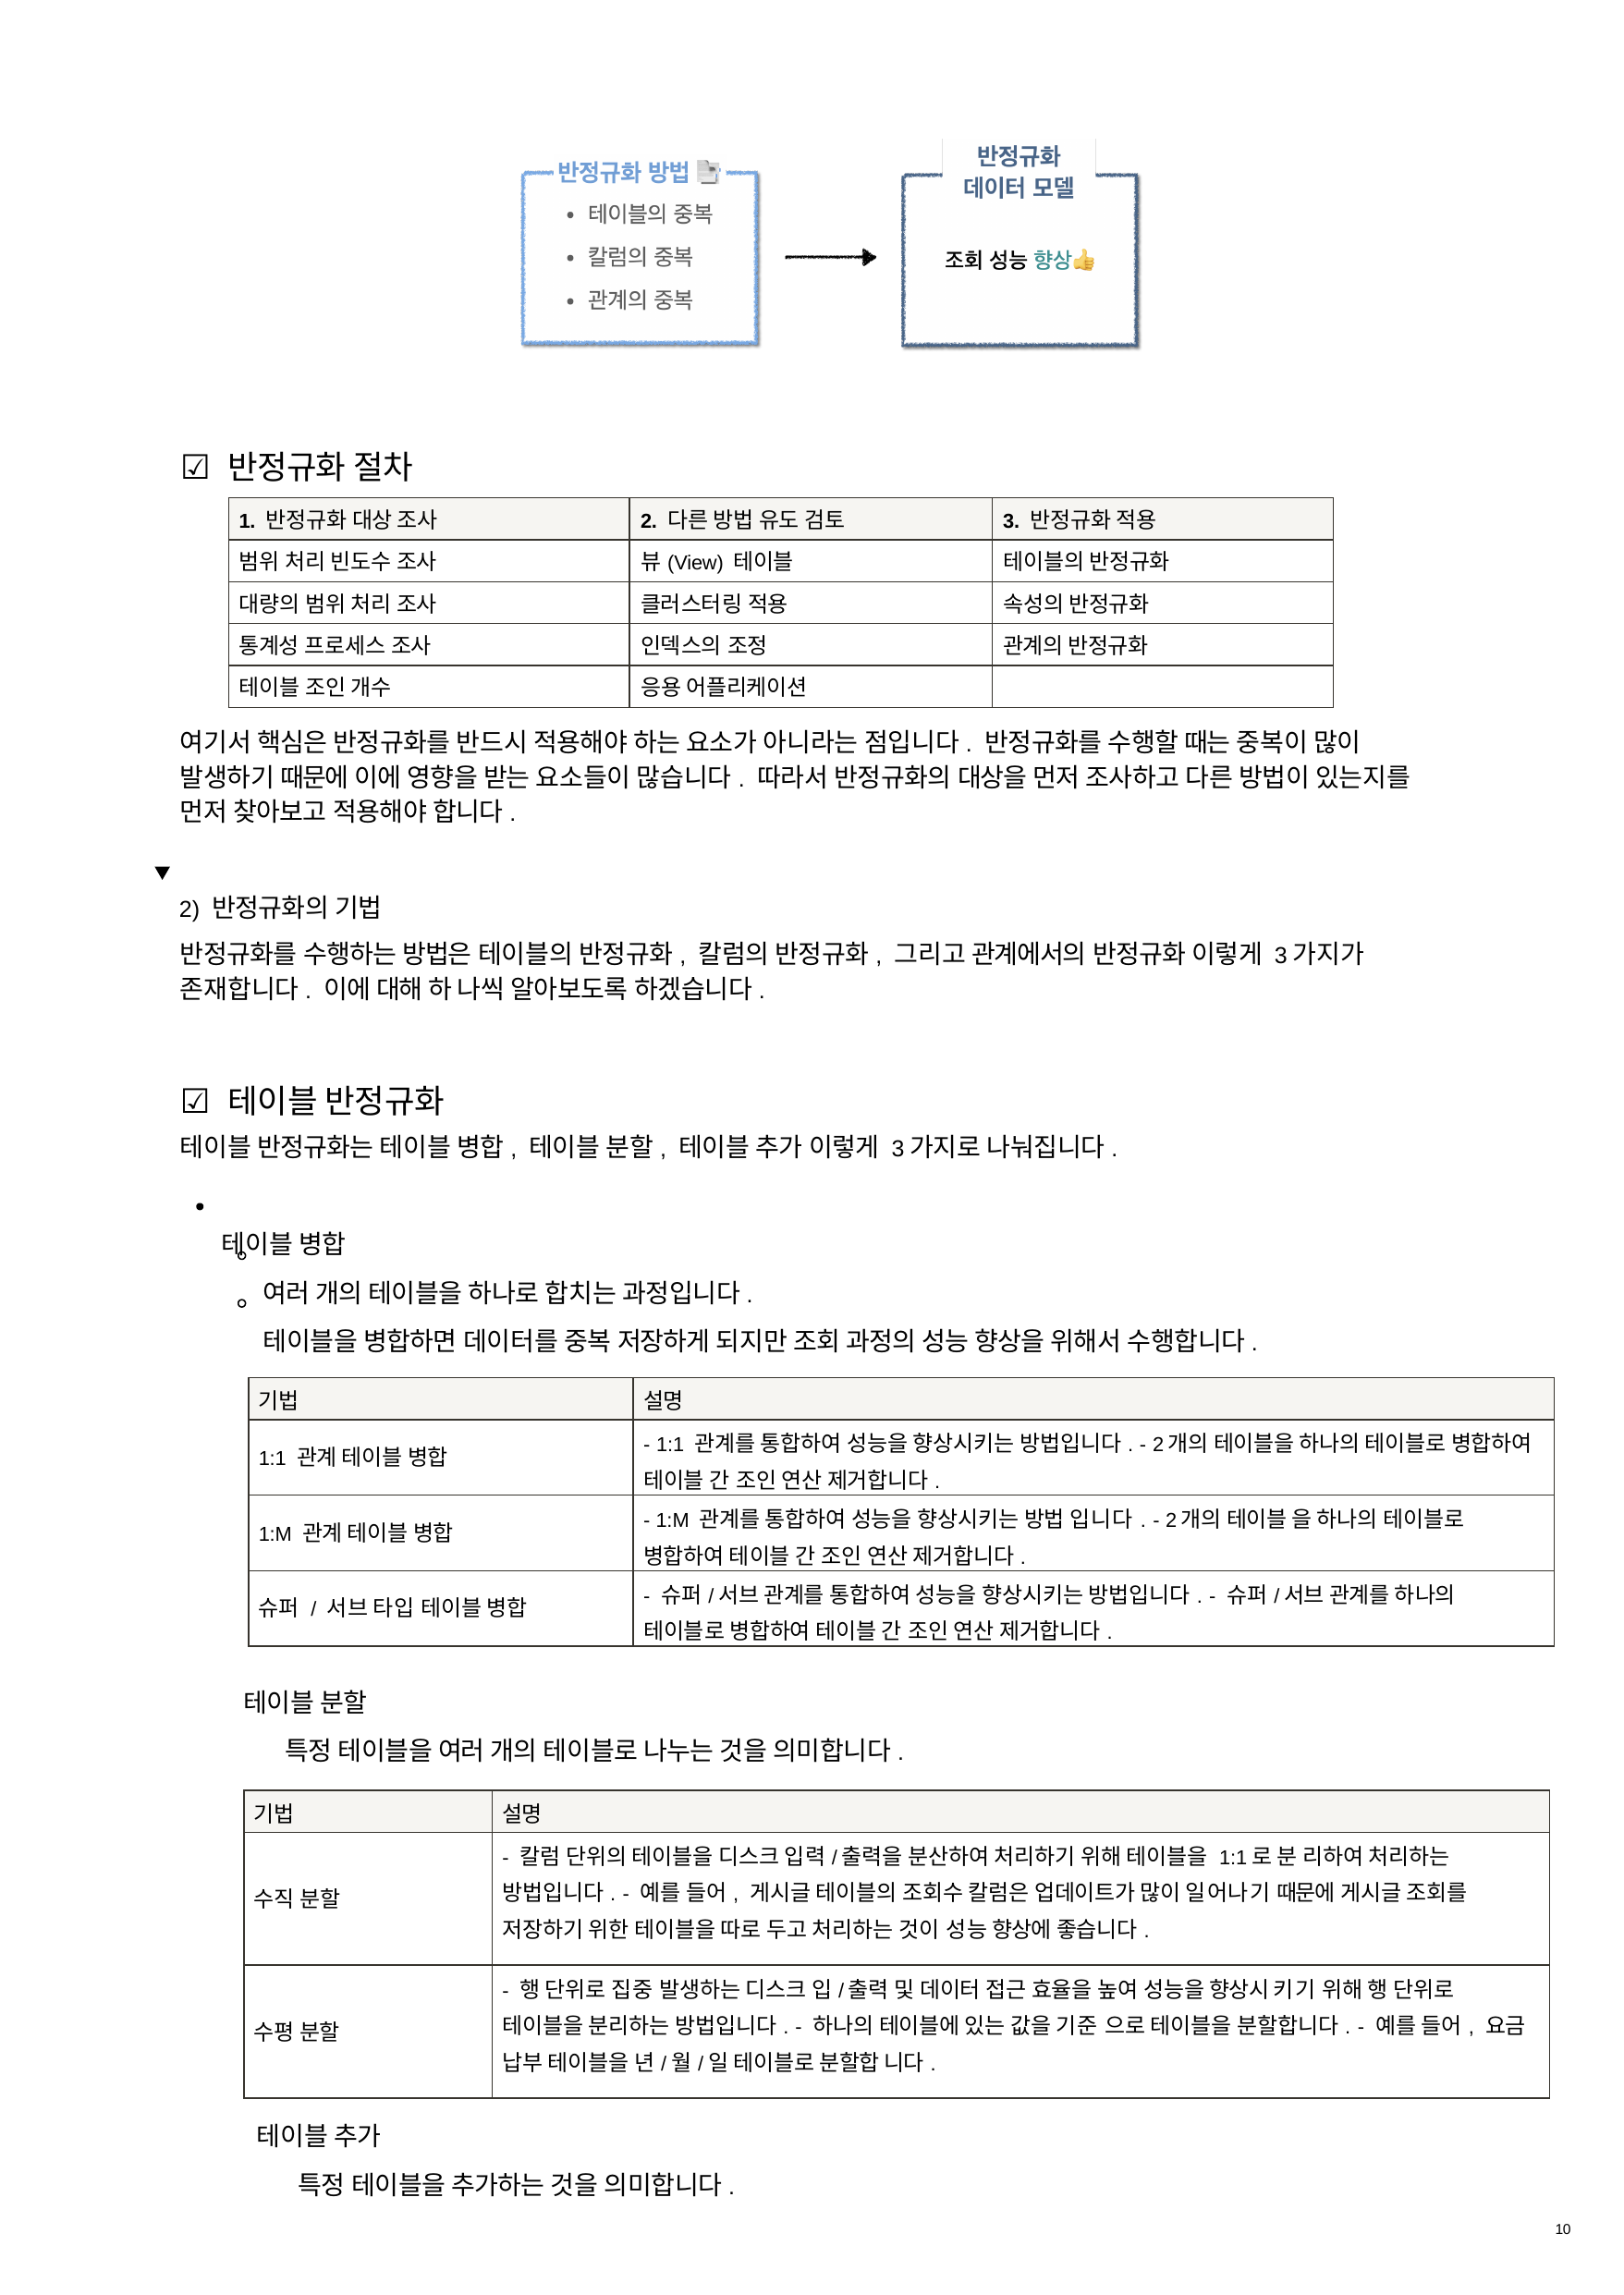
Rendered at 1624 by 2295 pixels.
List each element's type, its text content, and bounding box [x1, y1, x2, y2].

slide_number 10 [1549, 2218, 1580, 2295]
table_cell 관계의 반정규화 [993, 624, 1333, 665]
text_box 여기서 핵심은 반정규화를 반드시 적용해야 하는 요소가 아니라는 점입니다. 반정규화를 수행할 때는 중복이 많이 발생하기 때문에 이에 영향을 받는 요소들이 많습니다. 따라서 반정규화의 대상을 먼저 조사하고 다른 방법이 있는지를 먼저 찾아보고 적용해야 합니다. 2) 반정규화의 기법 반정규화를 수행하는 방법은 테이블의 반정규화, 칼럼의 반정규화, 그리고 관계에서의 반정규화 이렇게 3가지가 존재합니다. 이에 대해 하 나씩 알아보도록 하겠습니다. ☑ 테이블 반정규화 테이블 반정규화는 테이블 병합, 테이블 분할, 테이블 추가 이렇게 3가지로 나눠집니다. 테이블 병합 여러 개의 테이블을 하나로 합치는 과정입니다. 테이블을 병합하면 데이터를 중복 저장하게 되지만 조회 과정의 성능 향상을 위해서 수행합니다. [177, 721, 1480, 1356]
table_header 1. 반정규화 대상 조사 [229, 498, 629, 539]
table_cell - 칼럼 단위의 테이블을 디스크 입력/출력을 분산하여 처리하기 위해 테이블을 1:1로 분 리하여 처리하는 방법입니다. - 예를 들어, 게시글 테이블의 조회수 칼럼은 업데이트가 많이 일어나기 때문에 게시글 조회를 저장하기 위한 테이블을 따로 두고 처리하는 것이 성능 향상에 좋습니다. [493, 1833, 1549, 1964]
text_box 테이블 분할 특정 테이블을 여러 개의 테이블로 나누는 것을 의미합니다. [241, 1667, 1624, 1765]
table_cell - 슈퍼/서브 관계를 통합하여 성능을 향상시키는 방법입니다. - 슈퍼/서브 관계를 하나의 테이블로 병합하여 테이블 간 조인 연산 제거합니다. [634, 1571, 1554, 1645]
table_cell 범위 처리 빈도수 조사 [229, 541, 629, 581]
table_cell 인덱스의 조정 [630, 624, 992, 665]
text_box ☑ 반정규화 절차 [177, 443, 685, 486]
text_box [154, 866, 170, 880]
table_cell 뷰(View) 테이블 [630, 541, 992, 581]
table_cell 테이블 조인 개수 [229, 666, 629, 707]
table_cell 1:1 관계 테이블 병합 [250, 1421, 632, 1495]
text_box 테이블 추가 특정 테이블을 추가하는 것을 의미합니다. [254, 2100, 1471, 2201]
table_cell 클러스터링 적용 [630, 582, 992, 623]
table_header 기법 [250, 1378, 632, 1419]
table_cell 응용 어플리케이션 [630, 666, 992, 707]
table_header 3. 반정규화 적용 [993, 498, 1333, 539]
table_header 설명 [493, 1791, 1549, 1832]
table_cell 속성의 반정규화 [993, 582, 1333, 623]
table_cell 슈퍼 / 서브 타입 테이블 병합 [250, 1571, 632, 1645]
table_cell [993, 666, 1333, 707]
table_cell 테이블의 반정규화 [993, 541, 1333, 581]
table_cell 대량의 범위 처리 조사 [229, 582, 629, 623]
table_cell - 행 단위로 집중 발생하는 디스크 입/출력 및 데이터 접근 효율을 높여 성능을 향상시 키기 위해 행 단위로 테이블을 분리하는 방법입니다. - 하나의 테이블에 있는 값을 기준 으로 테이블을 분할합니다. - 예를 들어, 요금 납부 테이블을 년/월/일 테이블로 분할합 니다. [493, 1966, 1549, 2097]
table_cell - 1:M 관계를 통합하여 성능을 향상시키는 방법 입니다. - 2개의 테이블 을 하나의 테이블로 병합하여 테이블 간 조인 연산 제거합니다. [634, 1495, 1554, 1570]
table_header 기법 [245, 1791, 492, 1832]
table_header 설명 [634, 1378, 1554, 1419]
table_cell 수평 분할 [245, 1966, 492, 2097]
table_cell 통계성 프로세스 조사 [229, 624, 629, 665]
table_cell 1:M 관계 테이블 병합 [250, 1495, 632, 1570]
table_header 2. 다른 방법 유도 검토 [630, 498, 992, 539]
table_cell - 1:1 관계를 통합하여 성능을 향상시키는 방법입니다. - 2개의 테이블을 하나의 테이블로 병합하여 테이블 간 조인 연산 제거합니다. [634, 1421, 1554, 1495]
table_cell 수직 분할 [245, 1833, 492, 1964]
picture [519, 138, 1144, 353]
